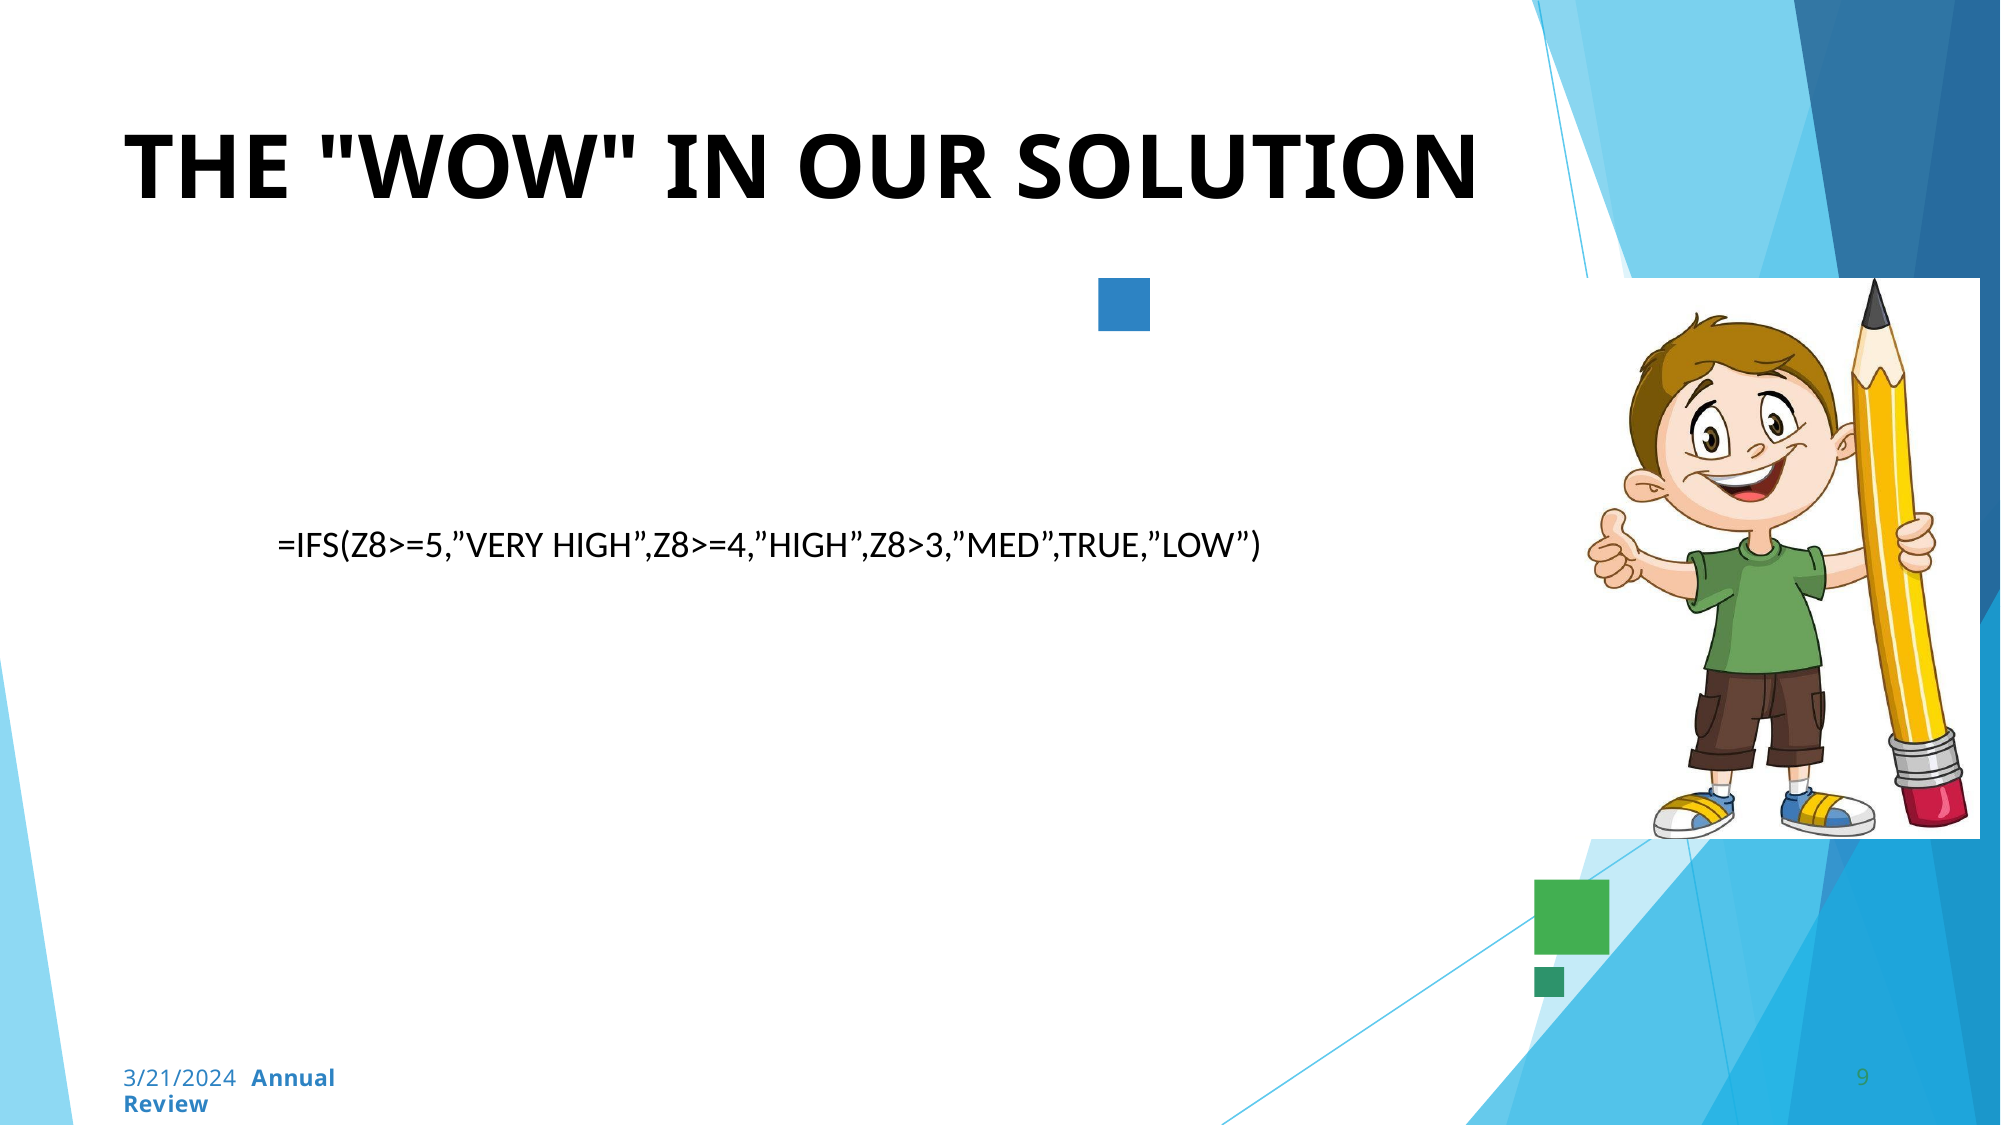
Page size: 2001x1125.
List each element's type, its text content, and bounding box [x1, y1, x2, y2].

text_box [1098, 298, 1150, 332]
title THE "WOW" IN OUR SOLUTION [121, 107, 1513, 298]
text_box 3/21/2024 Annual Review [123, 1063, 415, 1118]
picture [1575, 277, 1981, 840]
text_box [1534, 967, 1565, 997]
text_box [1534, 879, 1610, 955]
text_box HIGH”,Z8>=4,”HIGH”,Z8>3,”MED”,TRUE,”LOW”) [586, 512, 1550, 573]
text_box =IFS(Z8>=5,”VERY [262, 512, 586, 573]
text_box 9 [1849, 1061, 1888, 1095]
